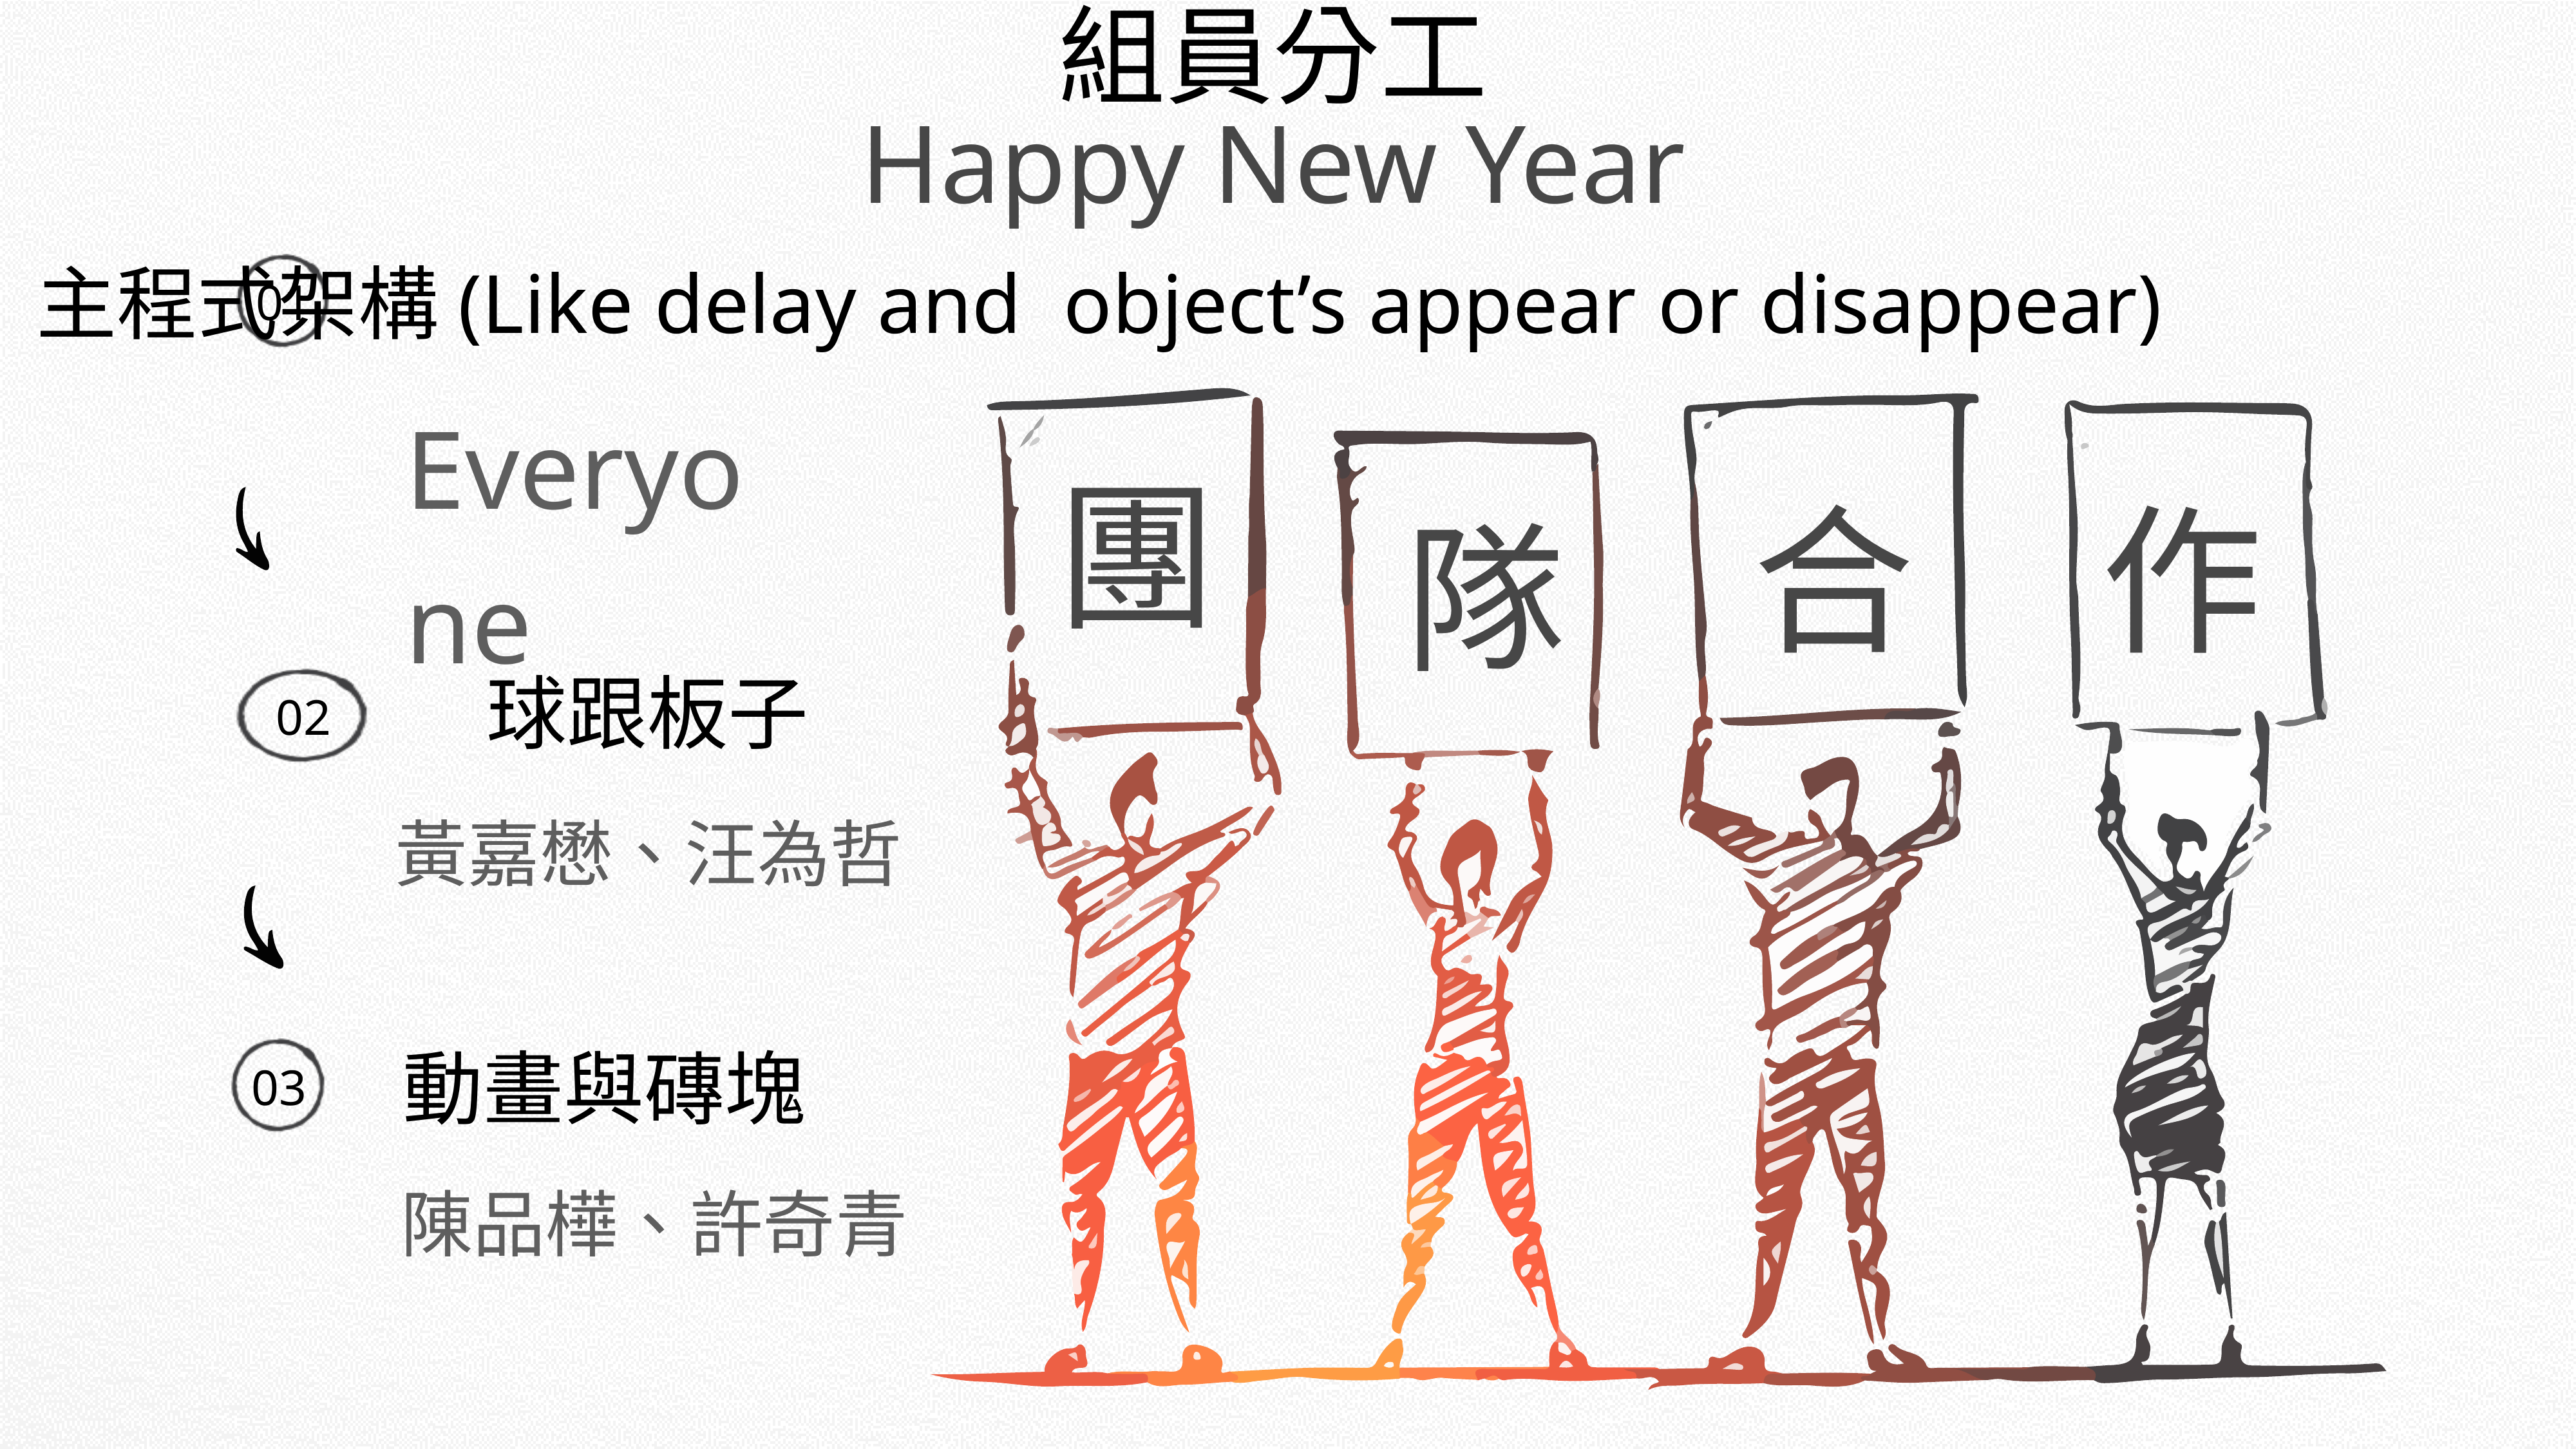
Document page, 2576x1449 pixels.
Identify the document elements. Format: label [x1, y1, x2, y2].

text_box [236, 656, 924, 1007]
text_box [1024, 0, 1522, 231]
text_box [231, 1031, 922, 1272]
text_box [235, 247, 1800, 531]
text_box [236, 531, 269, 571]
text_box [930, 388, 2387, 1390]
